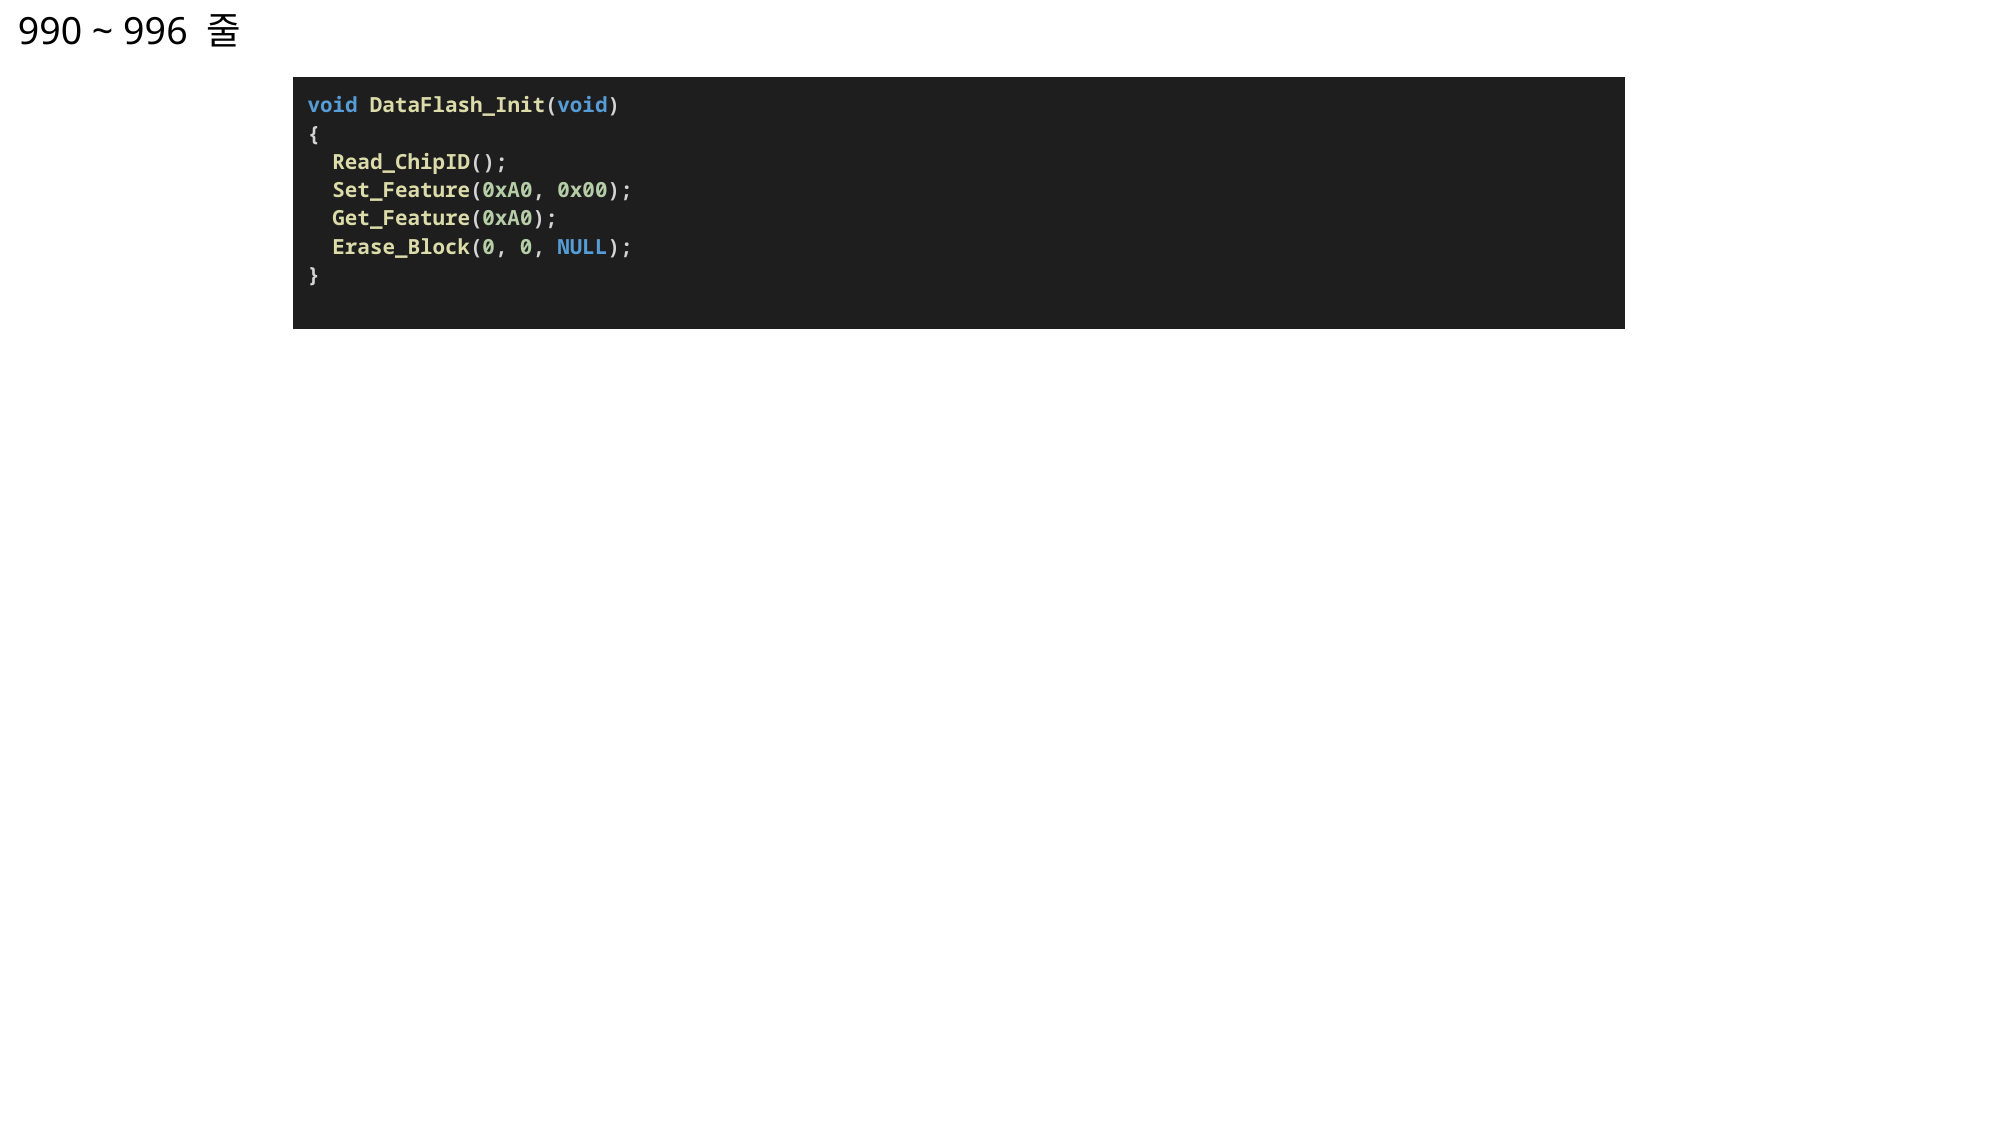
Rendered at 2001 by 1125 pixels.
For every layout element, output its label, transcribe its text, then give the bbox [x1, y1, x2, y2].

text_box 990 ~ 996 줄 [3, 0, 257, 60]
table_header void DataFlash_Init(void) { Read_ChipID(); Set_Feature(0xA0, 0x00); Get_Feature(0xA0); Erase_Block(0, 0, NULL); } [293, 77, 1625, 329]
